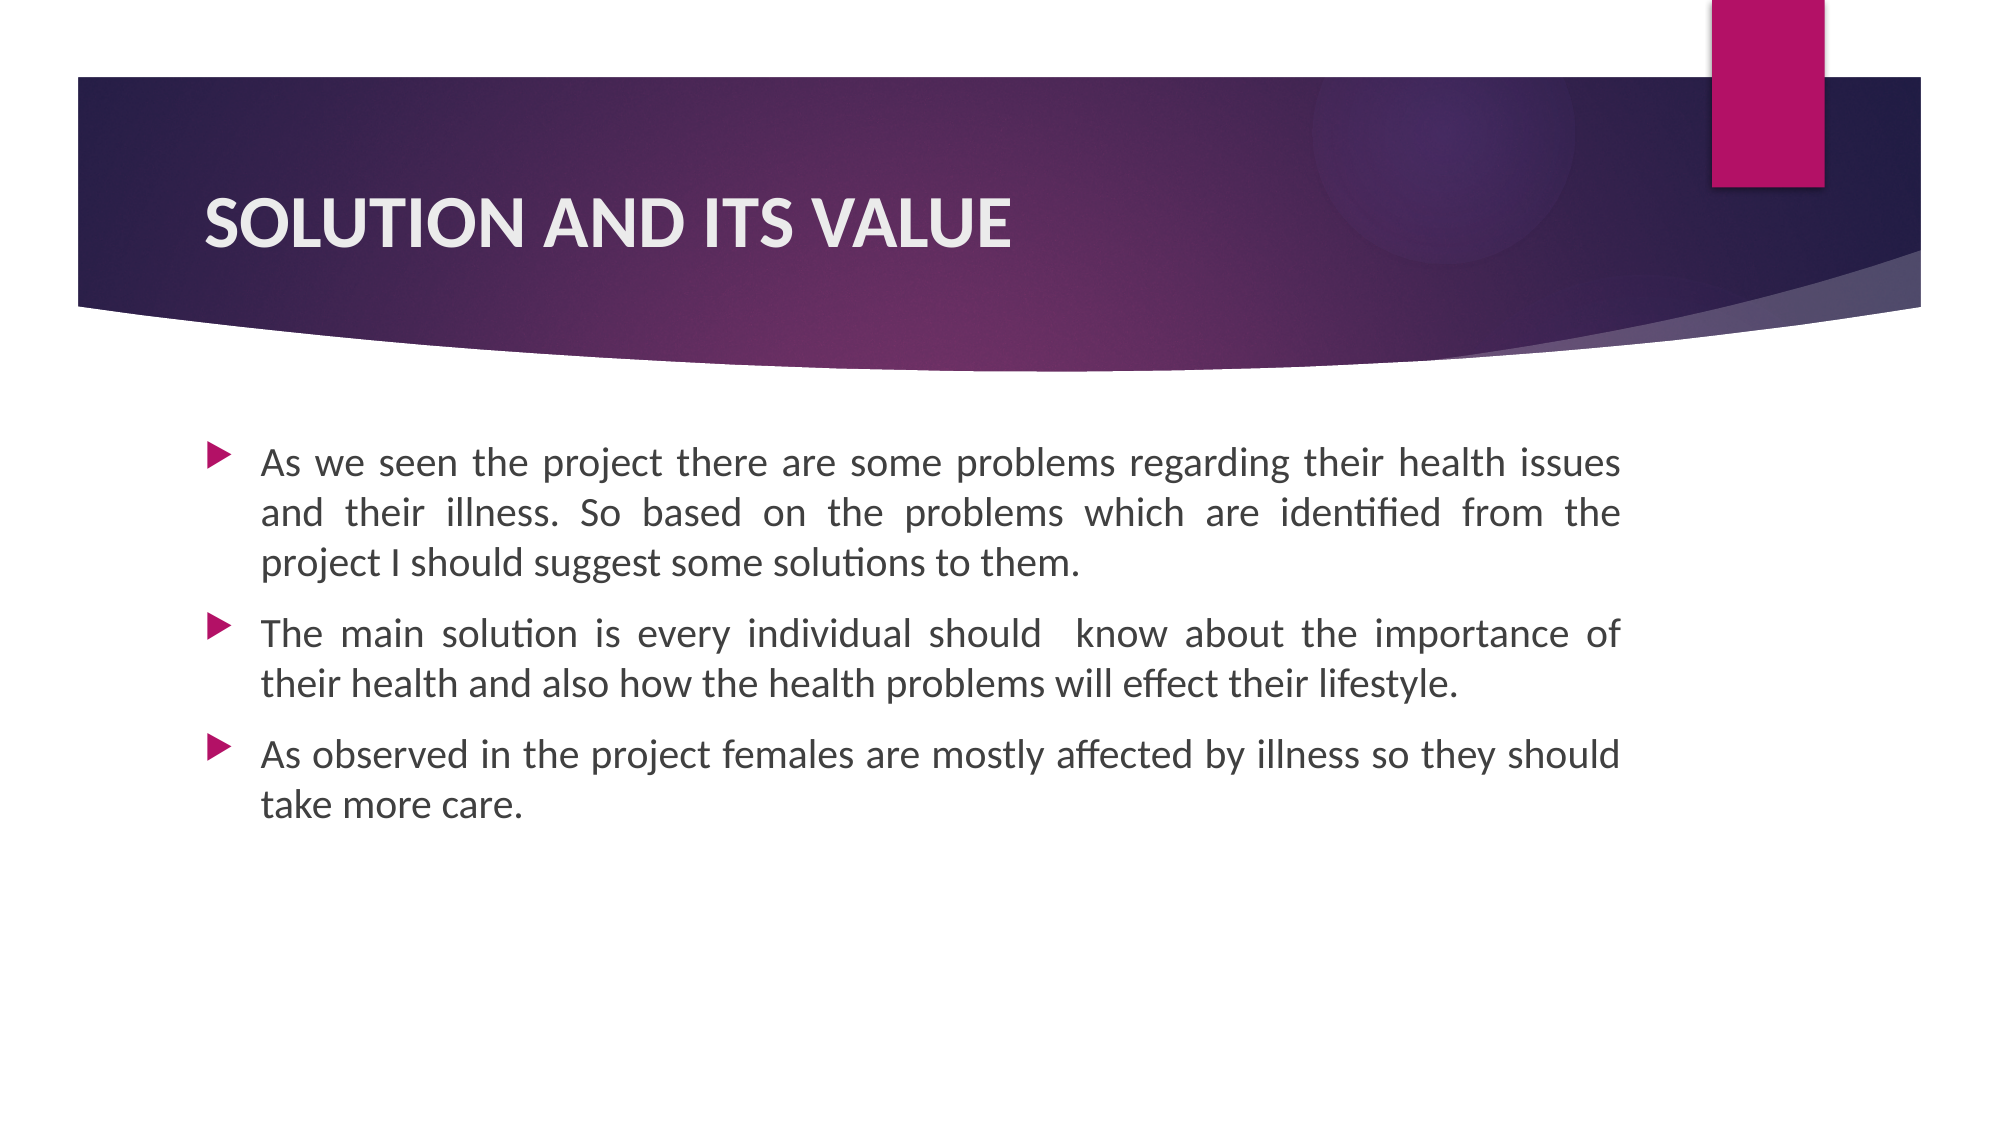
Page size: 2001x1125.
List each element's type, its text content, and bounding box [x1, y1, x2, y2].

list As we seen the project there are some problems regarding their health issues and their illness. So based on the problems which are identified from the project I should suggest some solutions to them. The main solution is every individual should know about the importance of their health and also how the health problems will effect their lifestyle. As observed in the project females are mostly affected by illness so they should take more care. [189, 427, 1638, 988]
title SOLUTION AND ITS VALUE [189, 159, 1627, 276]
